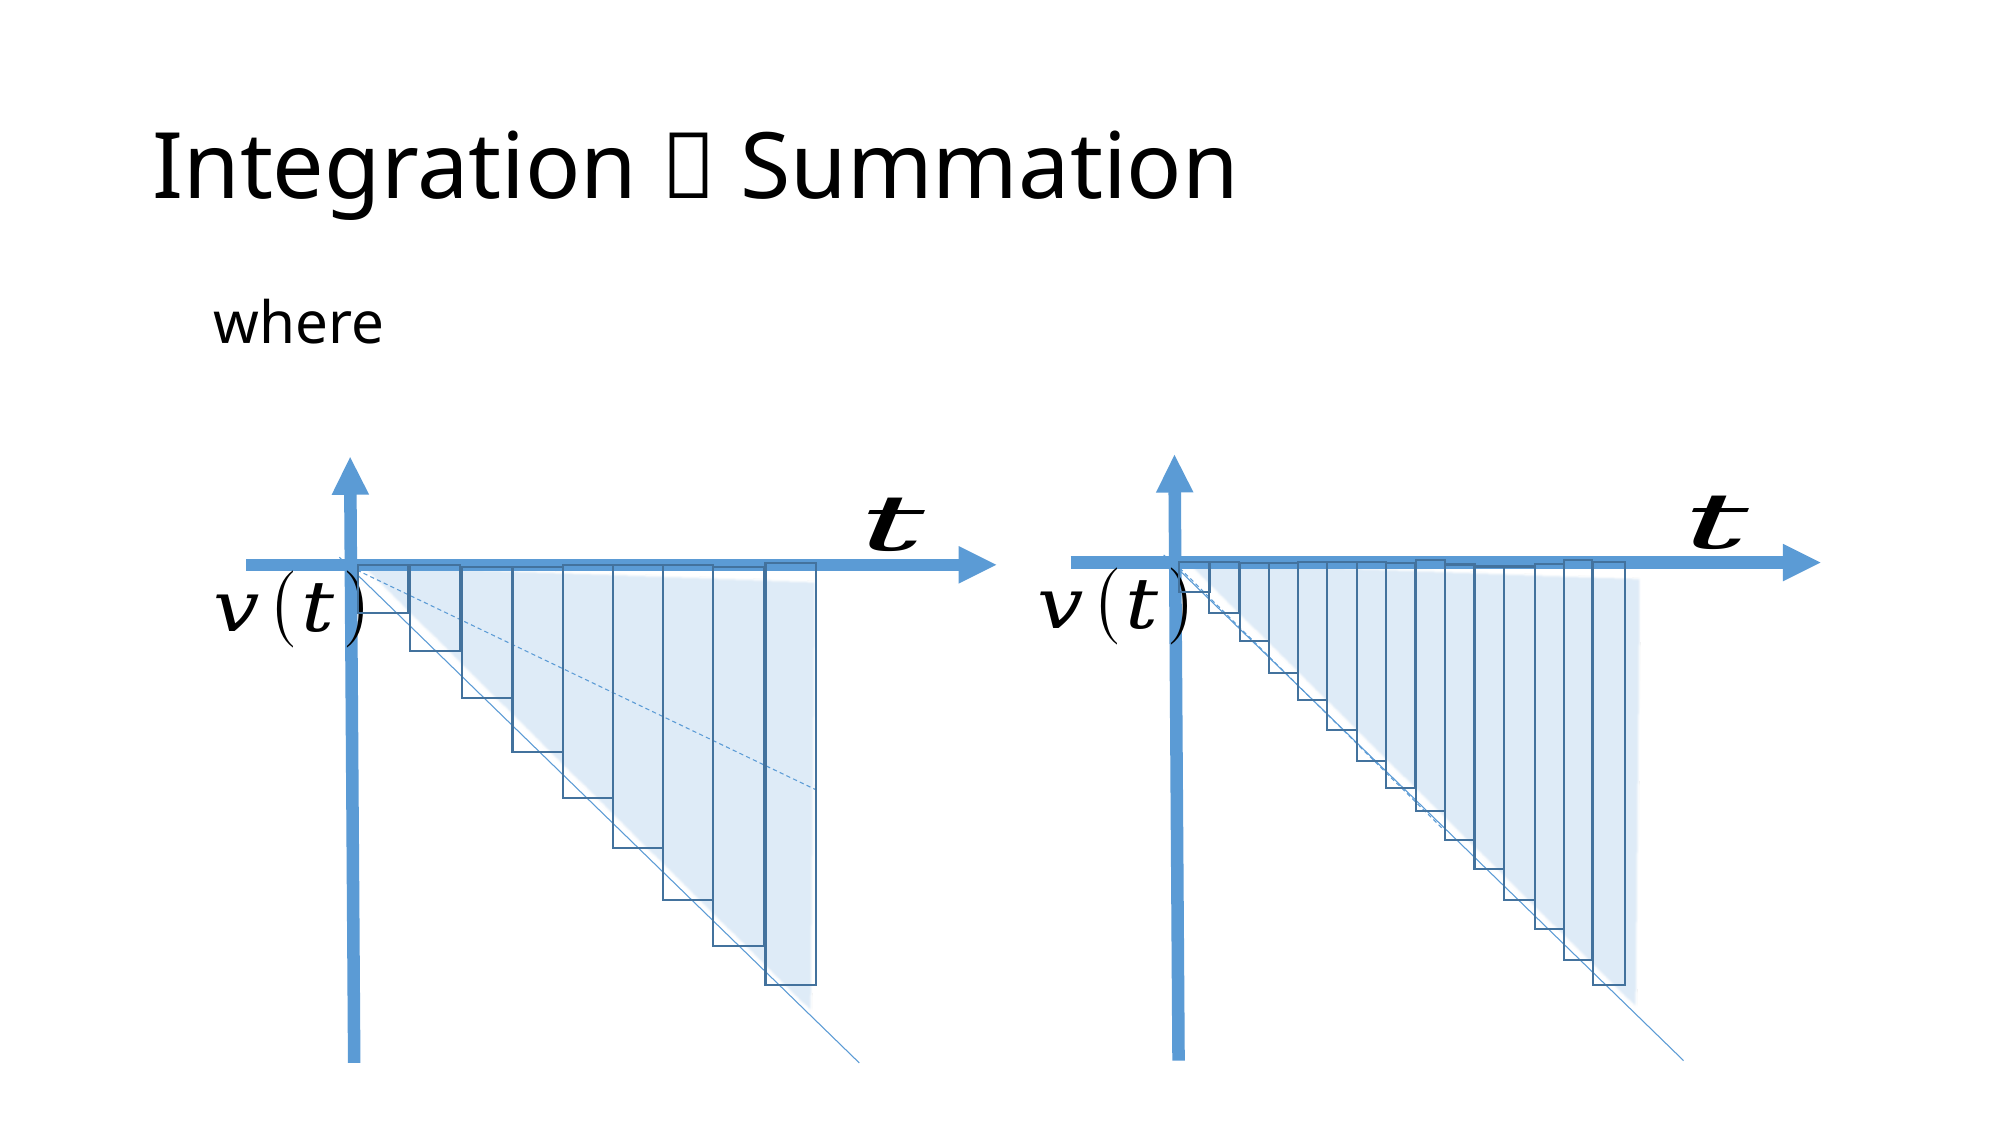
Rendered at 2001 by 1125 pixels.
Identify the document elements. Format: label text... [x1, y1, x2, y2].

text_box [350, 566, 812, 1015]
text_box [350, 457, 355, 557]
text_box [1163, 554, 1684, 1061]
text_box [1174, 560, 1446, 830]
title Integration  Summation [137, 59, 1863, 278]
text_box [339, 557, 860, 1063]
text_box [1174, 454, 1179, 554]
